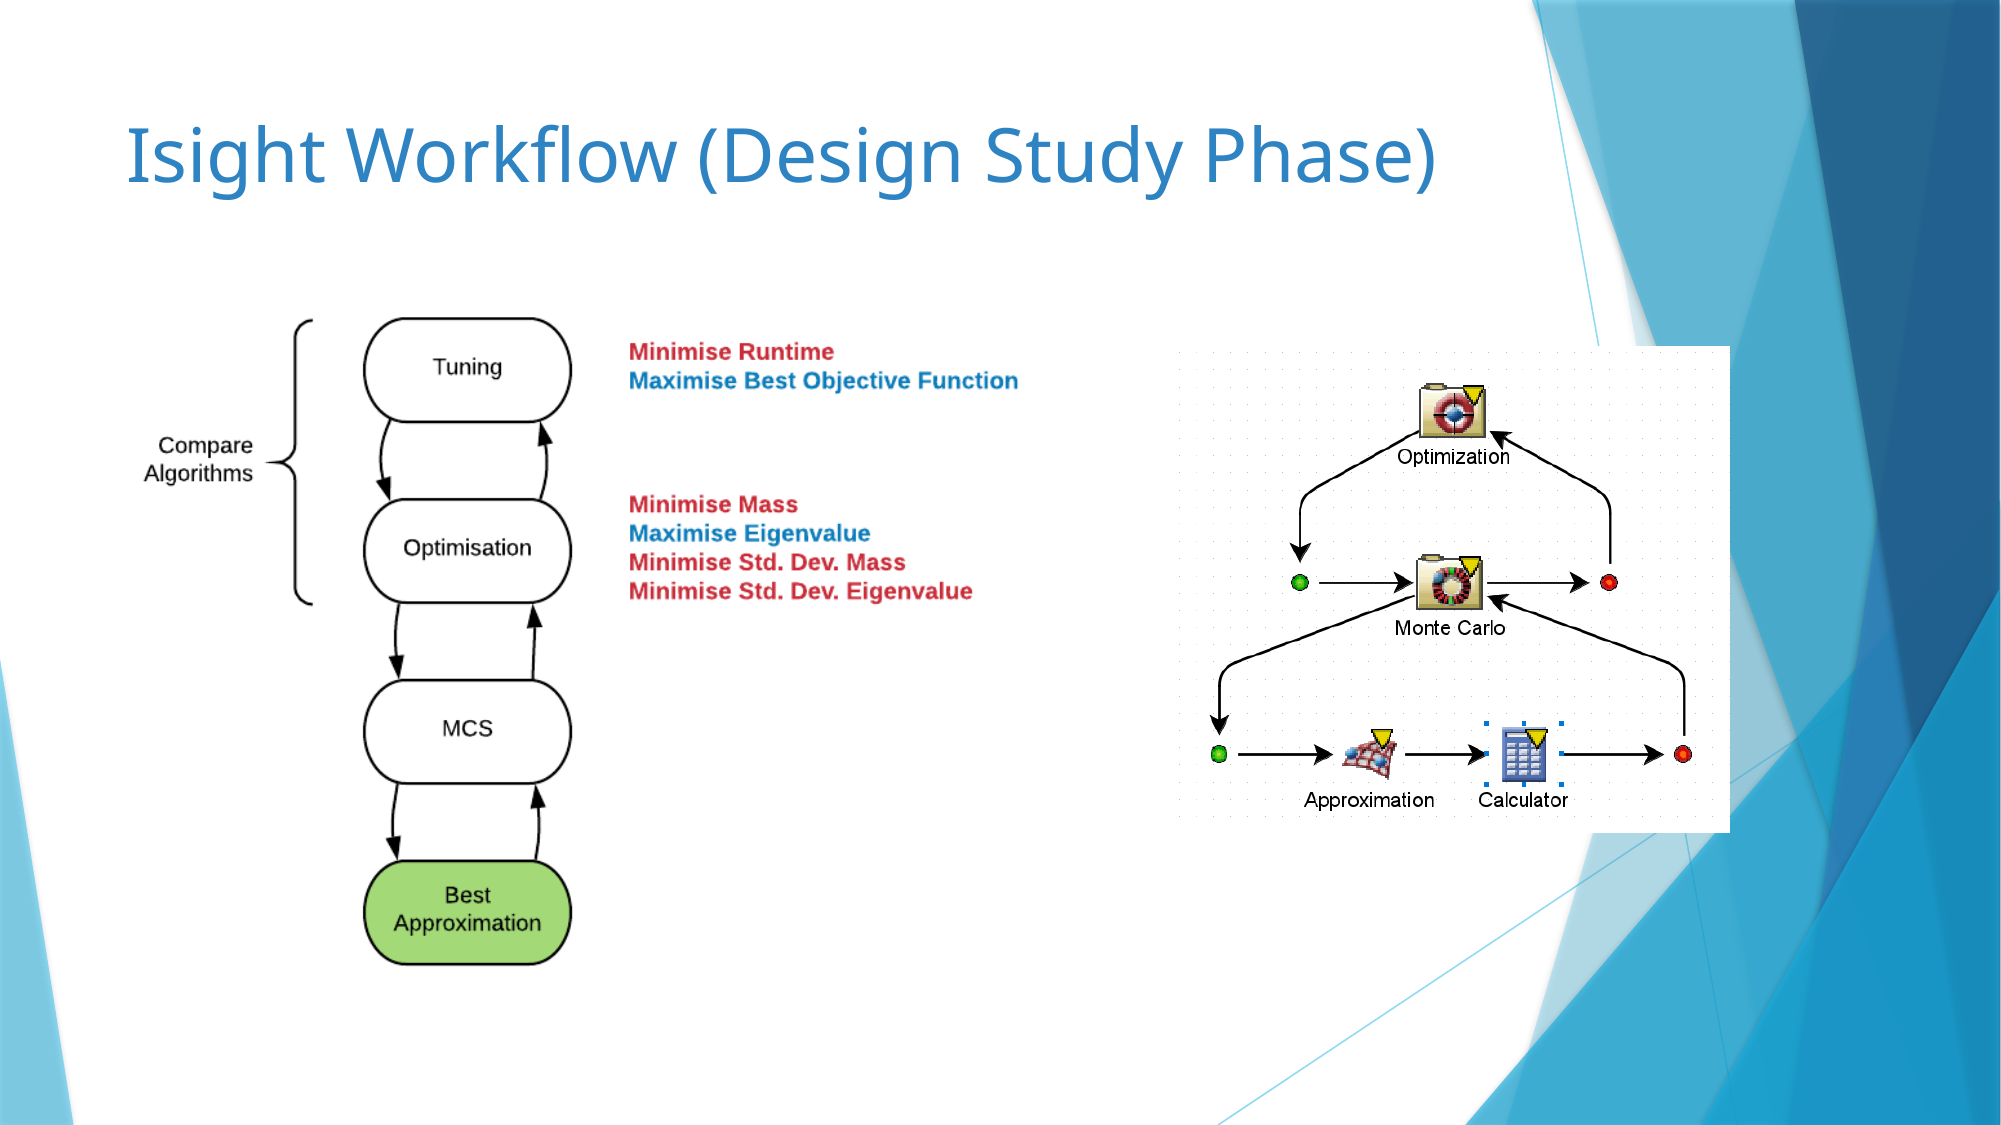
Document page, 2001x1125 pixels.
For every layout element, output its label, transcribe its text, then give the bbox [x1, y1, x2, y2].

picture [1167, 346, 1731, 834]
picture [68, 258, 1109, 1026]
text_box Isight Workflow (Design Study Phase) [111, 99, 1522, 225]
